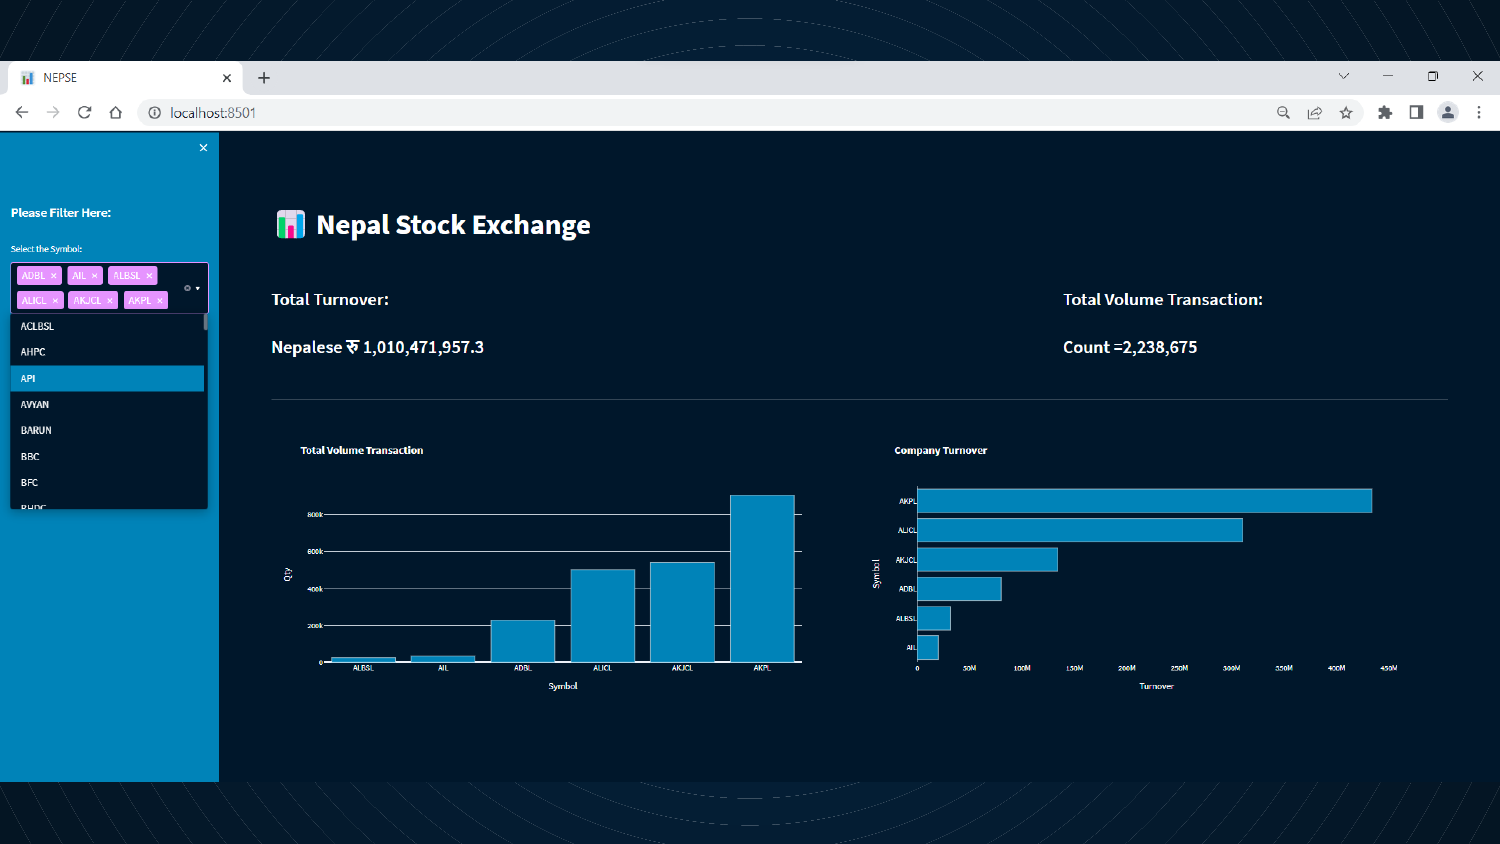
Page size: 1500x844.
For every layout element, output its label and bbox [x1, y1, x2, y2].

picture [0, 61, 1500, 783]
picture [11, 263, 208, 509]
picture [17, 209, 24, 215]
